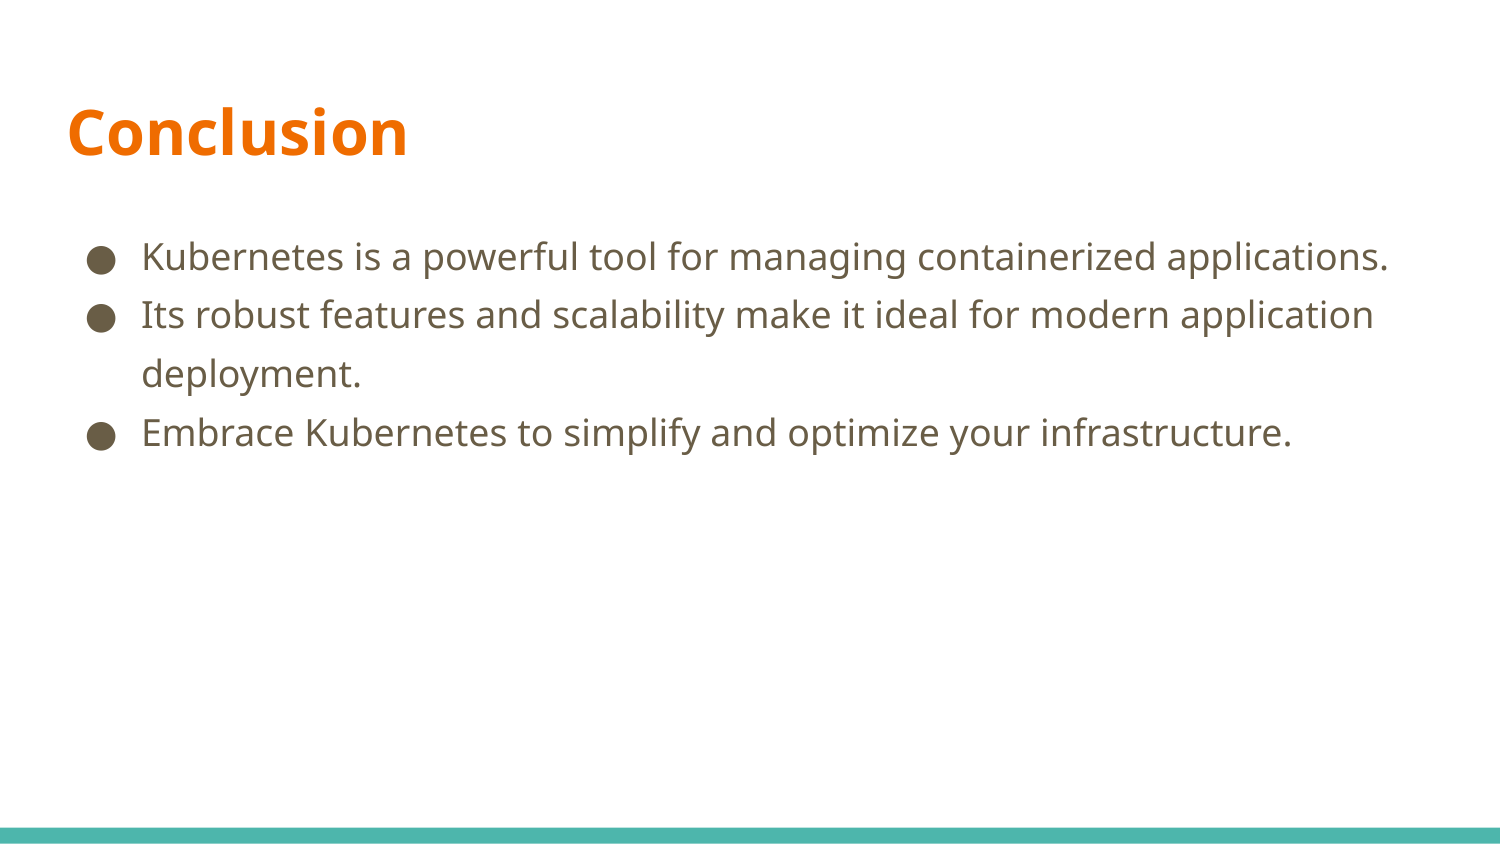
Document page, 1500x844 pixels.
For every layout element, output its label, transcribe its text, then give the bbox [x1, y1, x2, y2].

list Kubernetes is a powerful tool for managing containerized applications. Its robust features and scalability make it ideal for modern application deployment. Embrace Kubernetes to simplify and optimize your infrastructure. [51, 207, 1449, 750]
title Conclusion [51, 72, 1449, 189]
